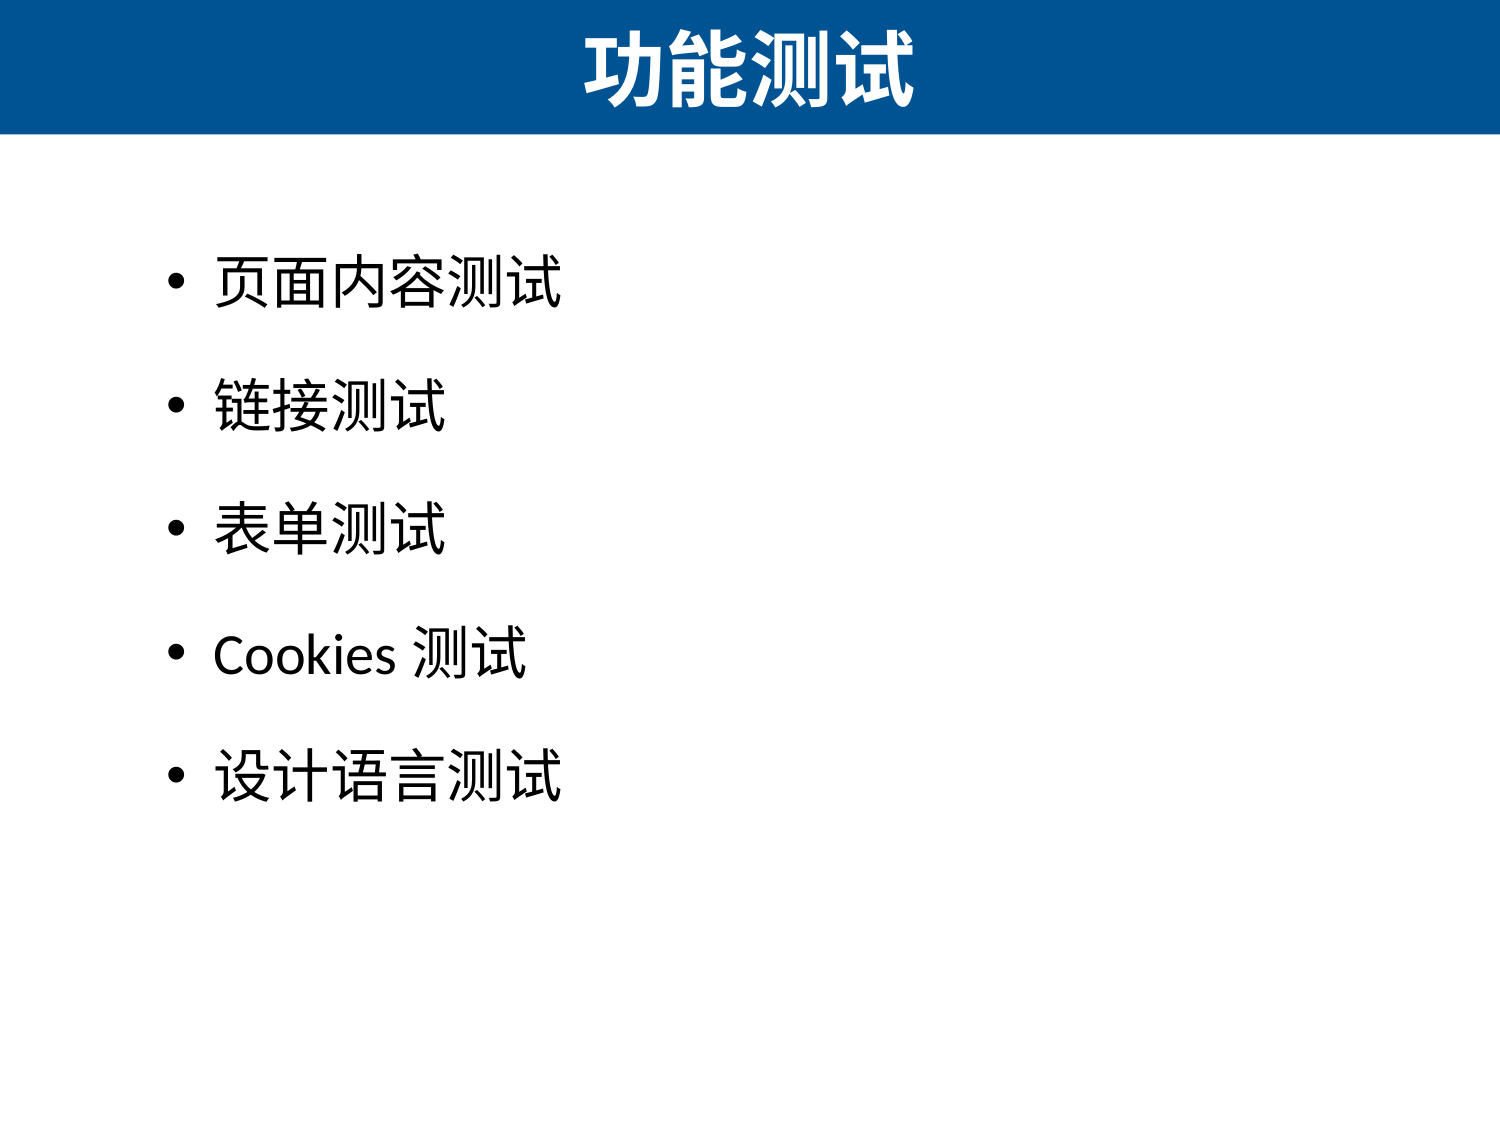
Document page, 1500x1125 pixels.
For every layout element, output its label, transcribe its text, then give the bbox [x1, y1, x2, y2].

list 页面内容测试 链接测试 表单测试 Cookies测试 设计语言测试 [76, 196, 1427, 939]
title 功能测试 [0, 0, 1500, 135]
